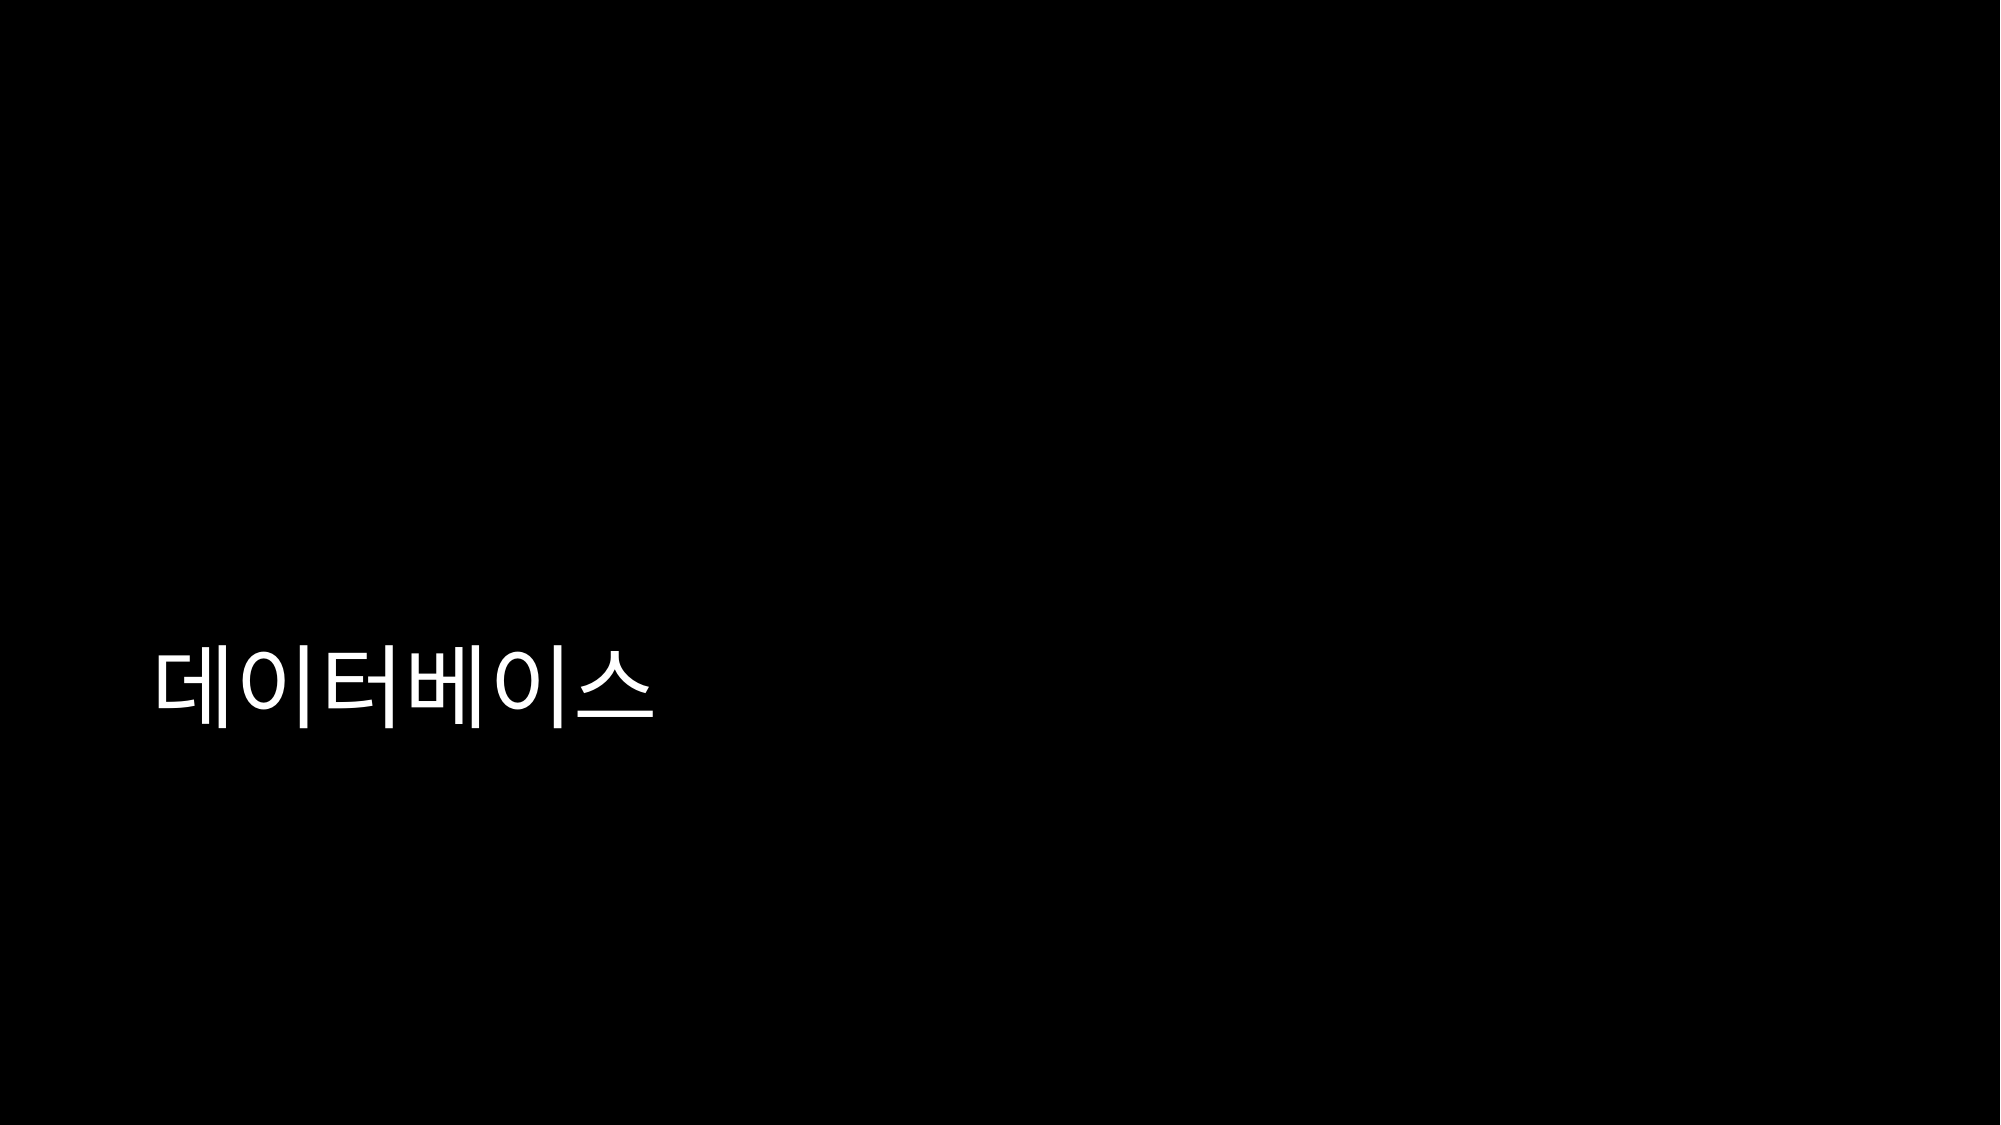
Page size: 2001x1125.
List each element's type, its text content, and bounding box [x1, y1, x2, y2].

title 데이터베이스 [136, 280, 1862, 749]
